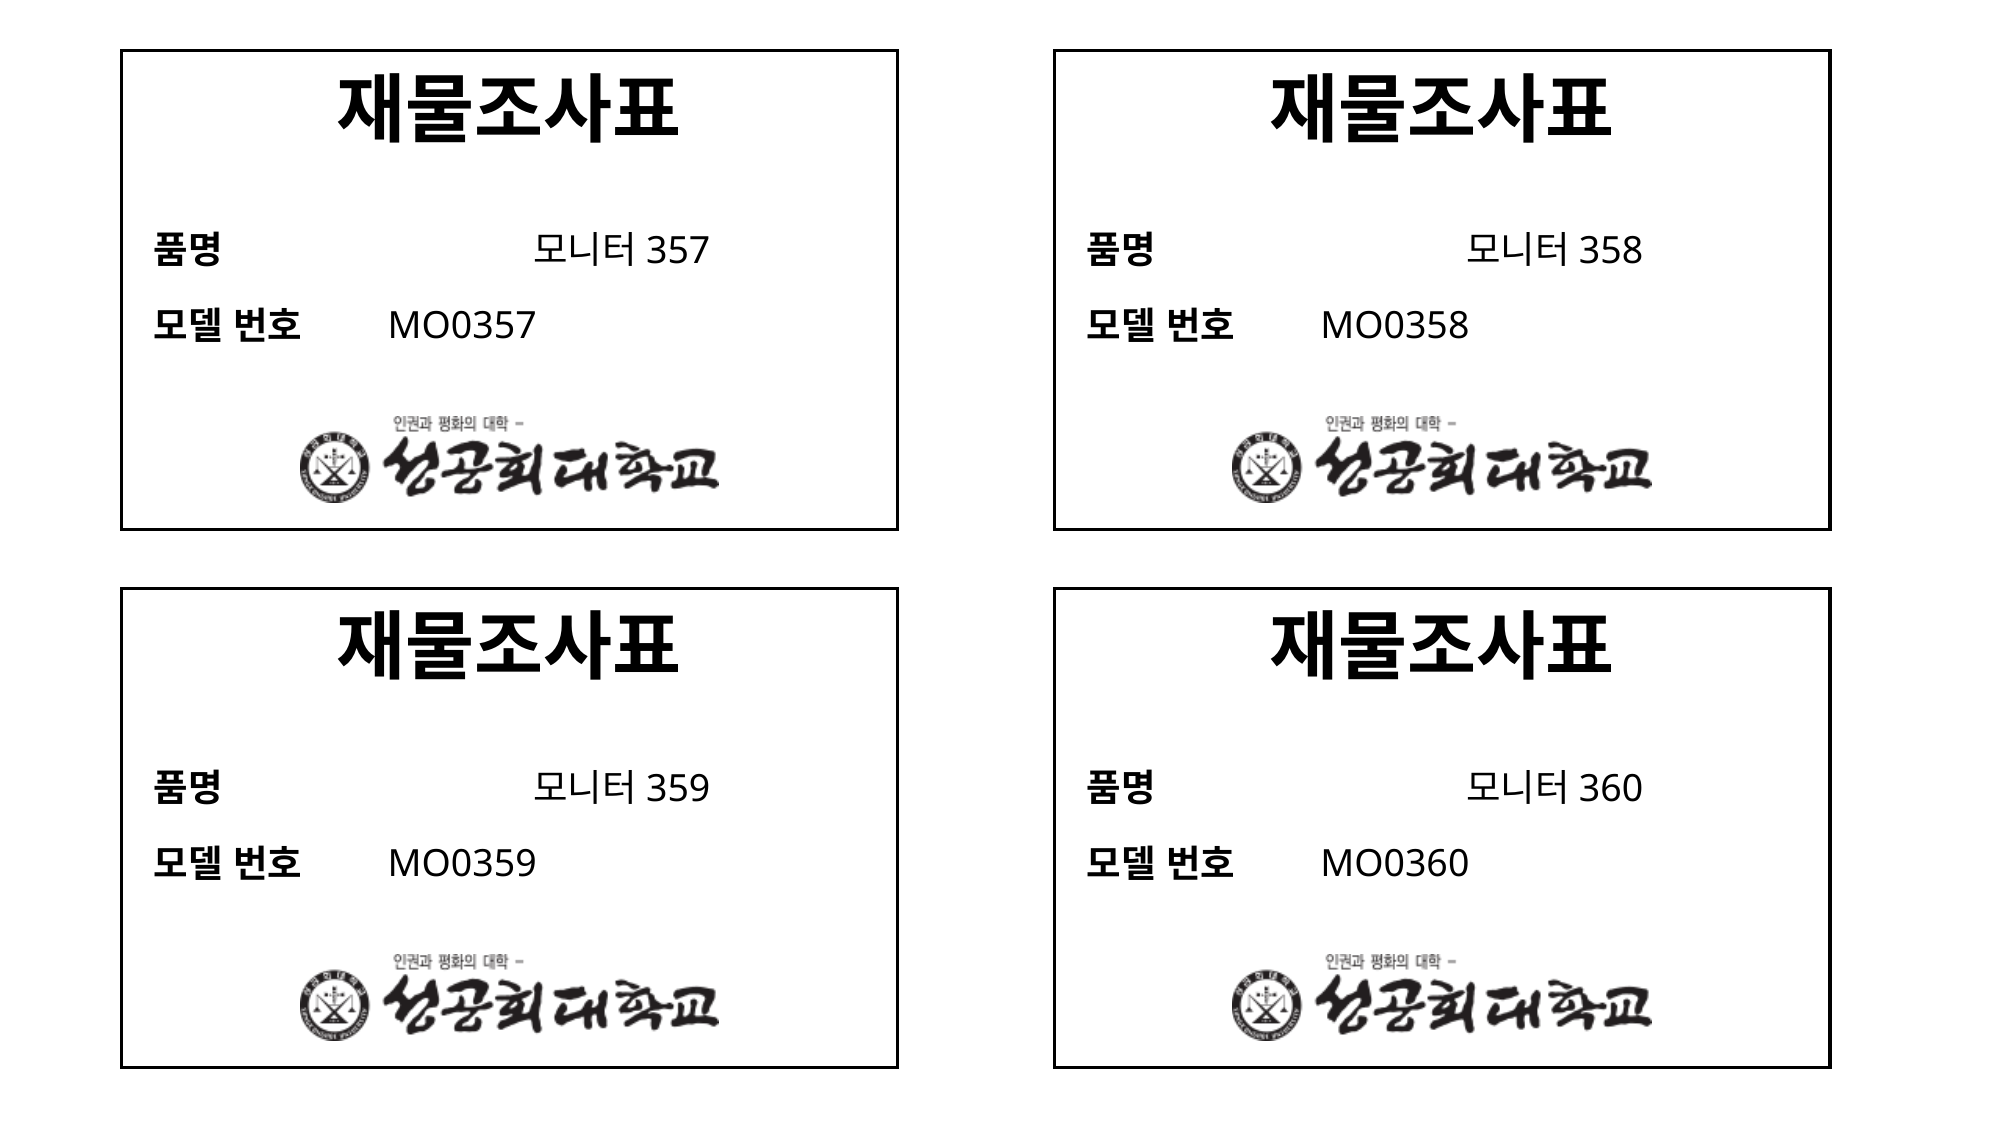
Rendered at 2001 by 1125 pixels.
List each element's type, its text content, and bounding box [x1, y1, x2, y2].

text_box 품명 [139, 756, 359, 817]
text_box MO0358 [1305, 293, 1805, 354]
text_box [1053, 49, 1832, 531]
text_box 모니터357 [518, 218, 726, 279]
picture [299, 415, 720, 503]
text_box MO0357 [372, 293, 872, 354]
text_box 품명 [1071, 218, 1292, 279]
text_box 모니터359 [518, 756, 726, 817]
text_box [1053, 587, 1832, 1069]
picture [299, 953, 720, 1041]
text_box 모델 번호 [139, 832, 359, 892]
text_box MO0359 [372, 831, 872, 892]
text_box 재물조사표 [322, 53, 697, 159]
text_box 품명 [139, 218, 359, 279]
picture [1232, 953, 1653, 1041]
text_box MO0360 [1305, 831, 1805, 892]
text_box 재물조사표 [1254, 53, 1630, 159]
text_box 모니터358 [1451, 218, 1659, 279]
text_box [120, 587, 899, 1069]
text_box 모델 번호 [1071, 832, 1292, 892]
text_box 모델 번호 [1071, 294, 1292, 355]
picture [1232, 415, 1653, 503]
text_box 모델 번호 [139, 294, 359, 355]
text_box 재물조사표 [1254, 591, 1630, 697]
text_box 재물조사표 [322, 591, 697, 697]
text_box 품명 [1071, 756, 1292, 817]
text_box 모니터360 [1451, 756, 1659, 817]
text_box [120, 49, 899, 531]
